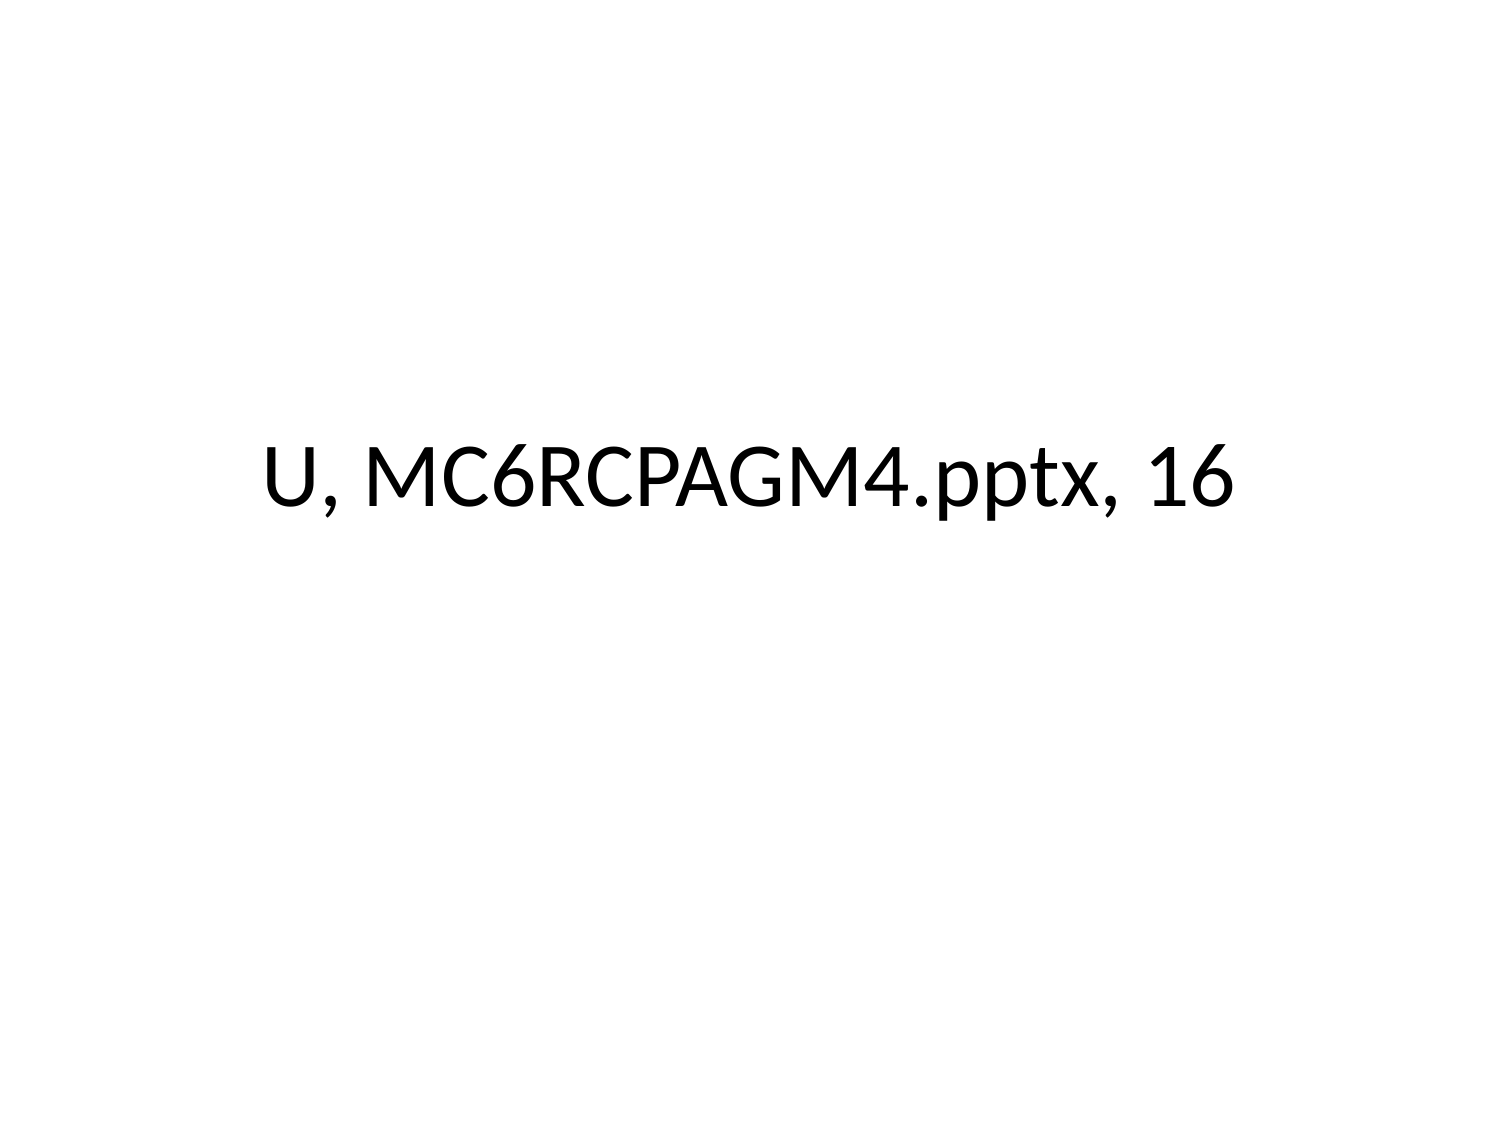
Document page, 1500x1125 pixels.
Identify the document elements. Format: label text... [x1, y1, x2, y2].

title U, MC6RCPAGM4.pptx, 16 [112, 349, 1388, 591]
